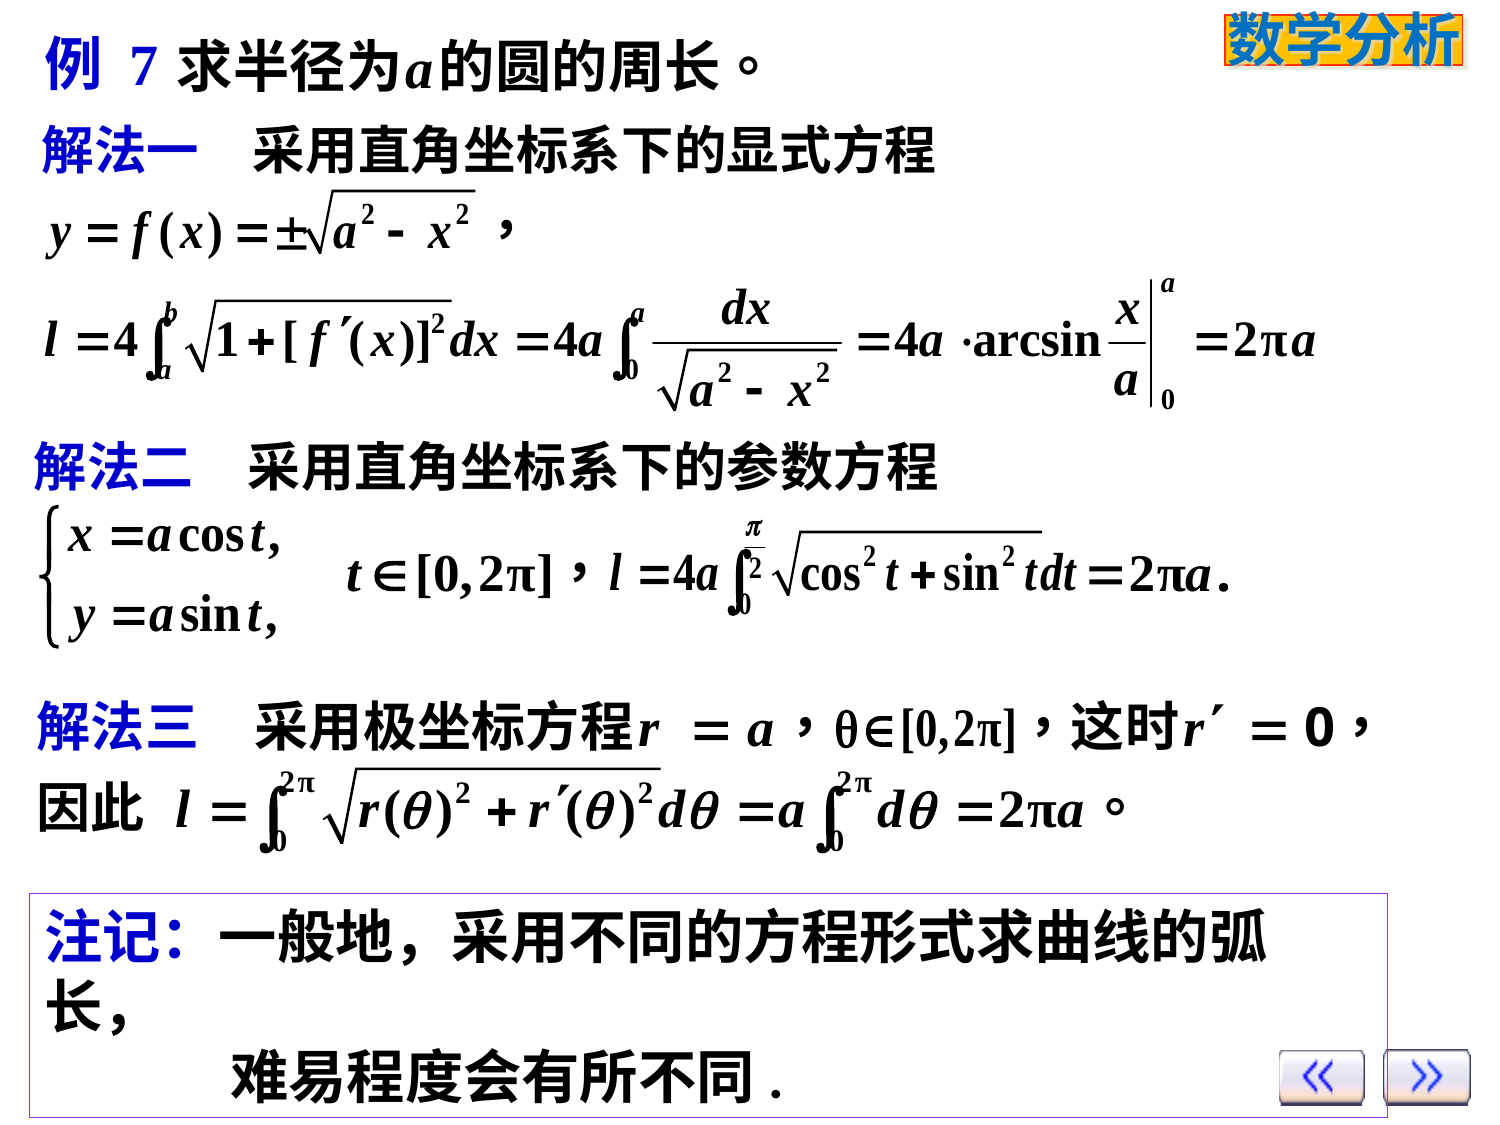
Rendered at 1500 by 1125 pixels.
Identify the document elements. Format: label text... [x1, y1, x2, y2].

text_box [40, 116, 1365, 457]
text_box 注记：一般地，采用不同的方程形式求曲线的弧长， 难易程度会有所不同. [29, 893, 1388, 1118]
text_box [64, 30, 830, 115]
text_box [33, 432, 1393, 688]
text_box 例 7 [29, 19, 242, 105]
picture [1388, 1049, 1471, 1106]
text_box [35, 692, 1436, 893]
